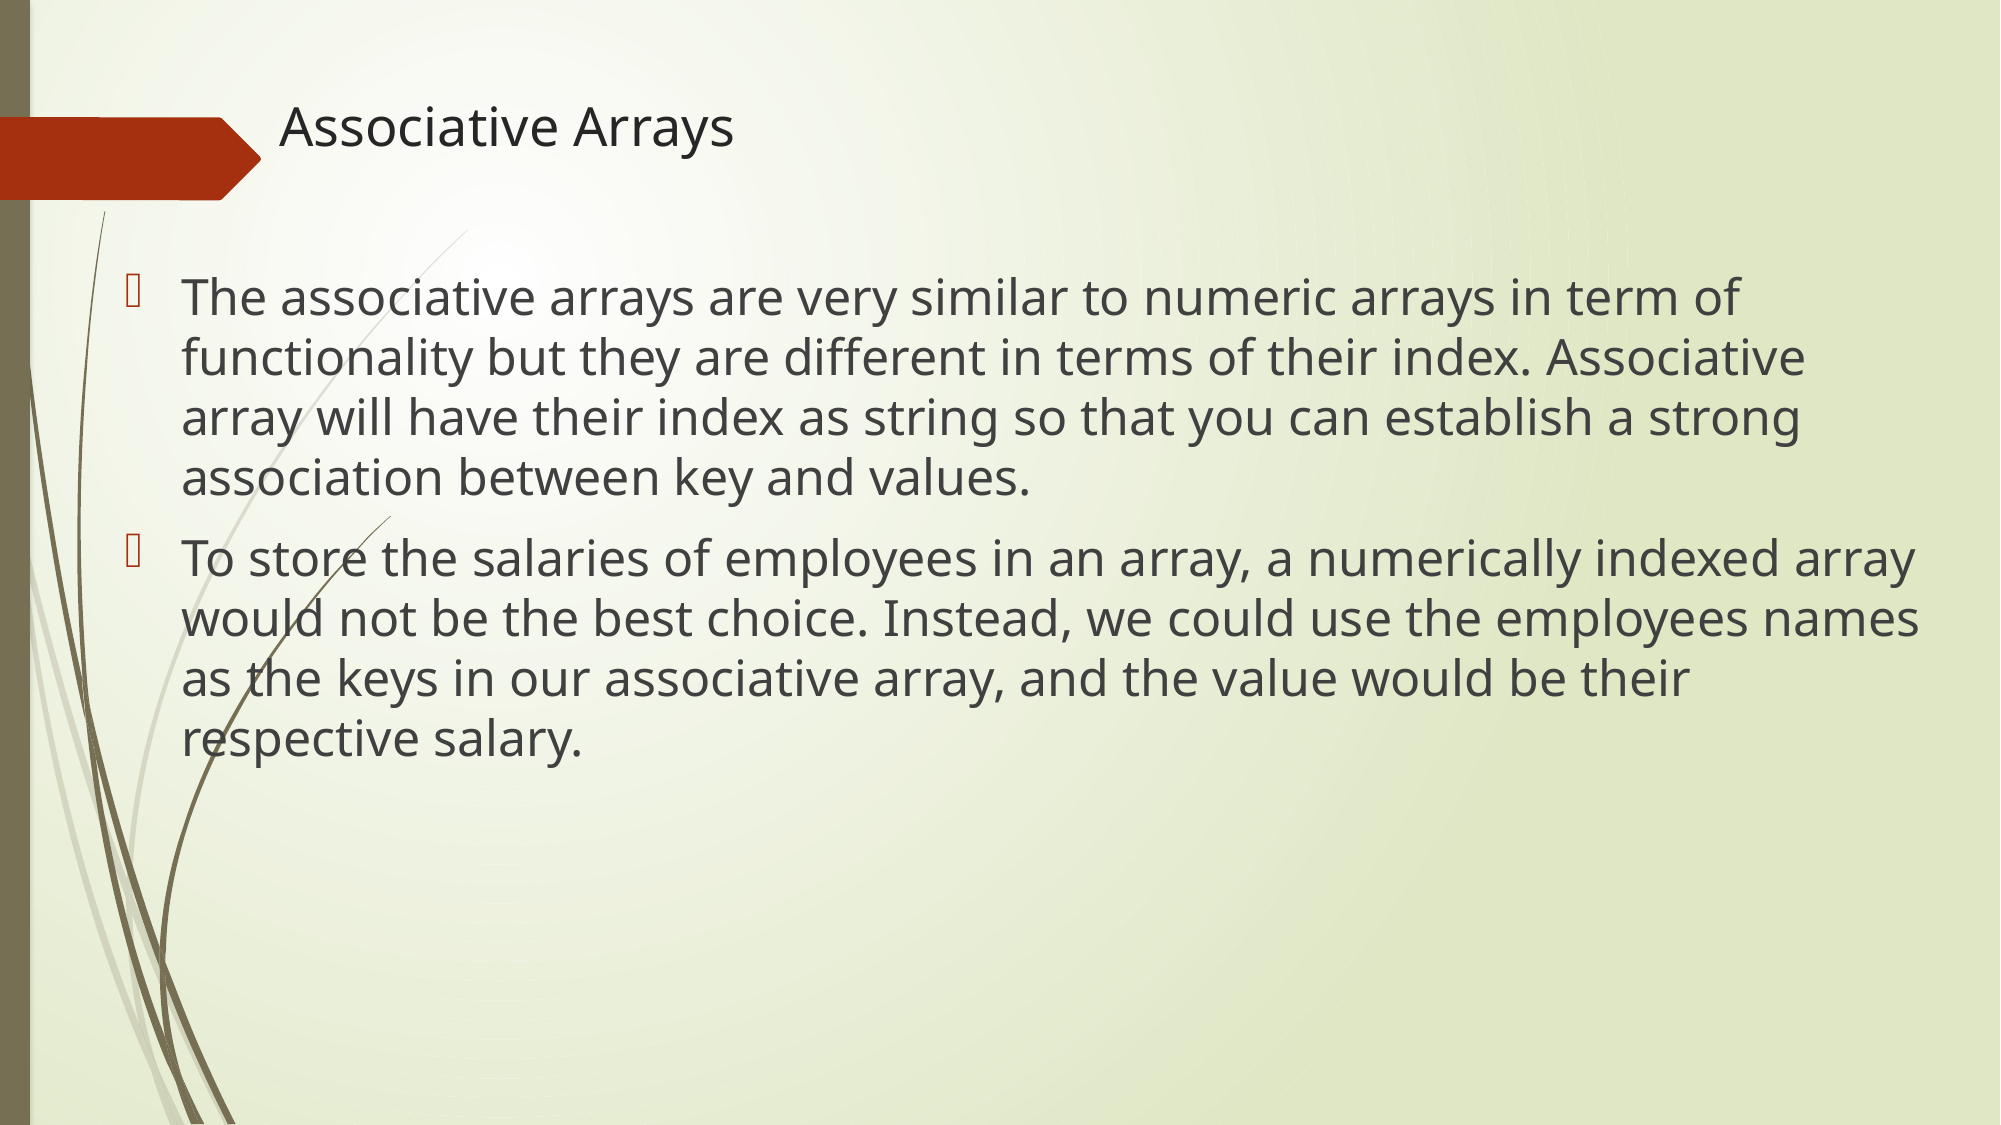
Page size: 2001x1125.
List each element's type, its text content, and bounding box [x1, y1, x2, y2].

title Associative Arrays [264, 84, 1888, 231]
list The associative arrays are very similar to numeric arrays in term of functionality but they are different in terms of their index. Associative array will have their index as string so that you can establish a strong association between key and values. To store the salaries of employees in an array, a numerically indexed array would not be the best choice. Instead, we could use the employees names as the keys in our associative array, and the value would be their respective salary. [109, 257, 1946, 1097]
